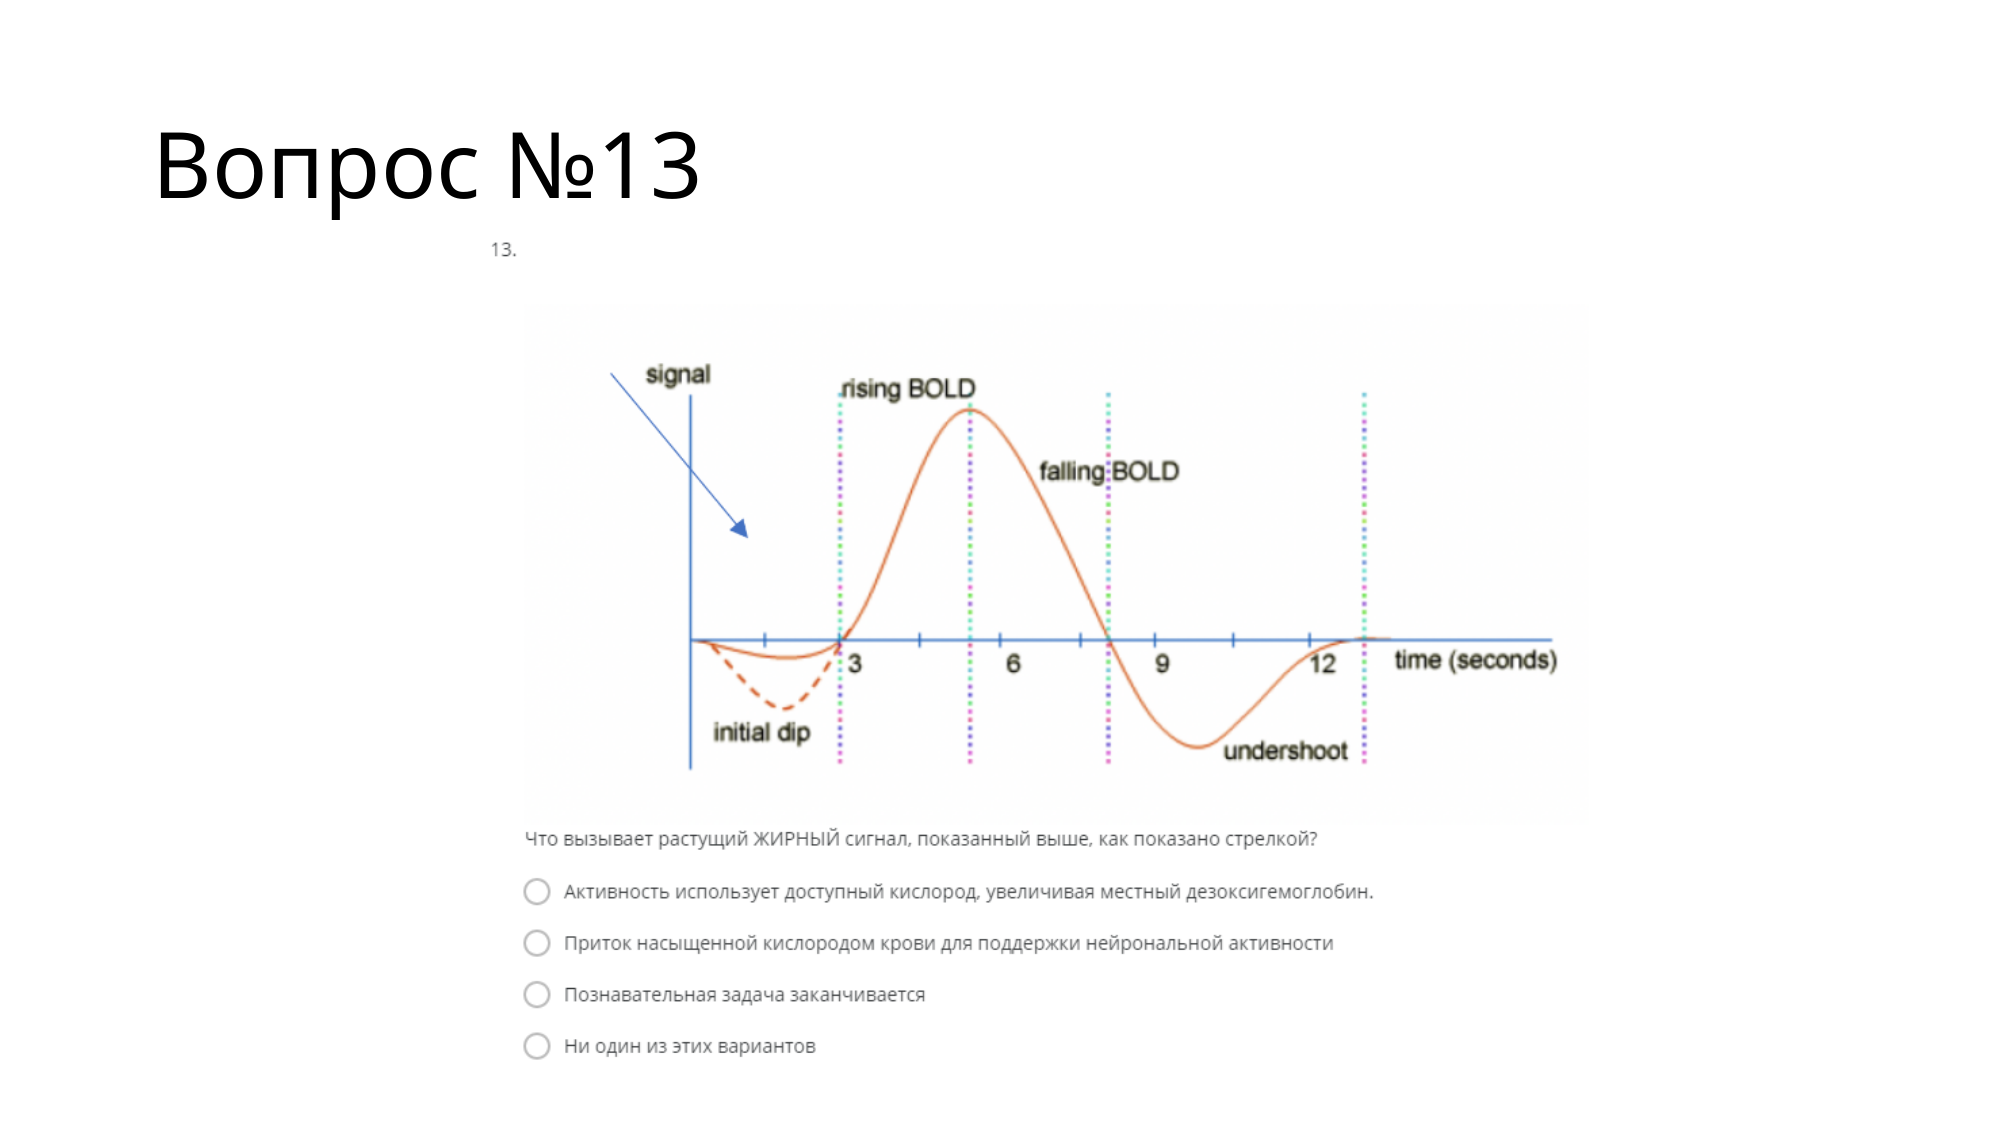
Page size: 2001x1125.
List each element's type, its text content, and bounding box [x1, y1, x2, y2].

title Вопрос №13 [137, 59, 1863, 278]
picture [483, 232, 1589, 1072]
